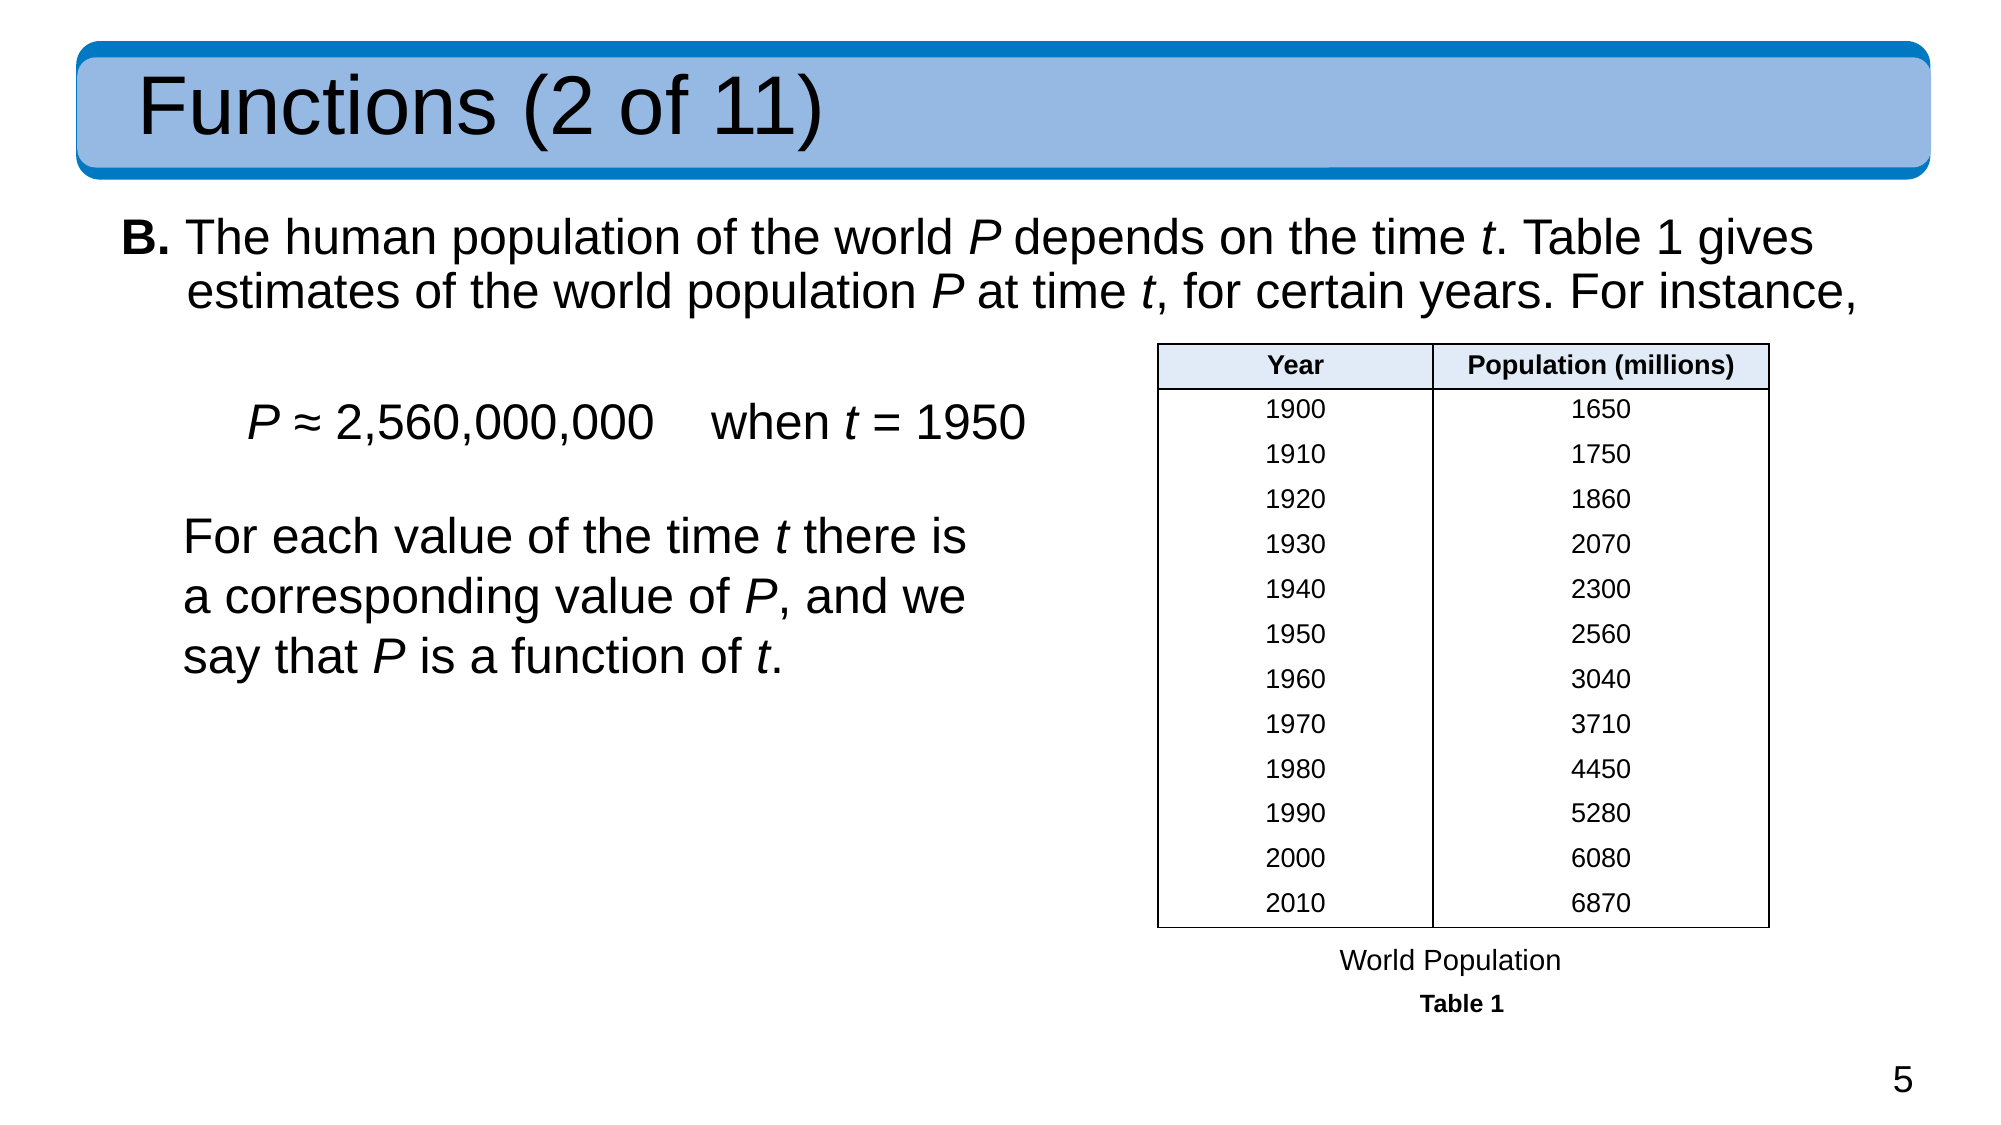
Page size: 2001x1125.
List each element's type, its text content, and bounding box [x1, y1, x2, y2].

table_cell 19 40 [1159, 569, 1432, 613]
list Table 1 [1325, 987, 1599, 1027]
table_cell 19 80 [1159, 748, 1432, 793]
table_header Year [1159, 345, 1432, 388]
table_cell 1650 [1434, 390, 1768, 434]
table_cell 6080 [1434, 838, 1768, 883]
list World Population [1314, 941, 1588, 988]
table_cell 19 50 [1159, 613, 1432, 658]
title Functions (2 of 11) [138, 62, 1863, 173]
list For each value of the time t there is a corresponding value of P, and we say that P is a function of t. [183, 503, 972, 718]
table_cell 2010 [1159, 883, 1432, 927]
table_cell 3710 [1434, 703, 1768, 748]
list P ≈ 2,560,000,000 when t = 1950 [246, 396, 1048, 461]
table_cell 2070 [1434, 524, 1768, 569]
table_cell 19 90 [1159, 793, 1432, 838]
list B. The human population of the world P depends on the time t. Table 1 gives estimates of the world population P at time t, for certain years. For instance, [120, 211, 1880, 372]
table_cell 3040 [1434, 658, 1768, 703]
table_cell 19 00 [1159, 390, 1432, 434]
table_cell 4450 [1434, 748, 1768, 793]
table_cell 1750 [1434, 434, 1768, 479]
table_cell 19 70 [1159, 703, 1432, 748]
table_cell 2000 [1159, 838, 1432, 883]
table_header Population (millions) [1434, 345, 1768, 388]
table_cell 19 10 [1159, 434, 1432, 479]
table_cell 1860 [1434, 479, 1768, 524]
table_cell 5280 [1434, 793, 1768, 838]
table_cell 19 30 [1159, 524, 1432, 569]
table_cell 6870 [1434, 883, 1768, 927]
table_cell 19 60 [1159, 658, 1432, 703]
table_cell 19 20 [1159, 479, 1432, 524]
table_cell 2300 [1434, 569, 1768, 613]
table_cell 2560 [1434, 613, 1768, 658]
